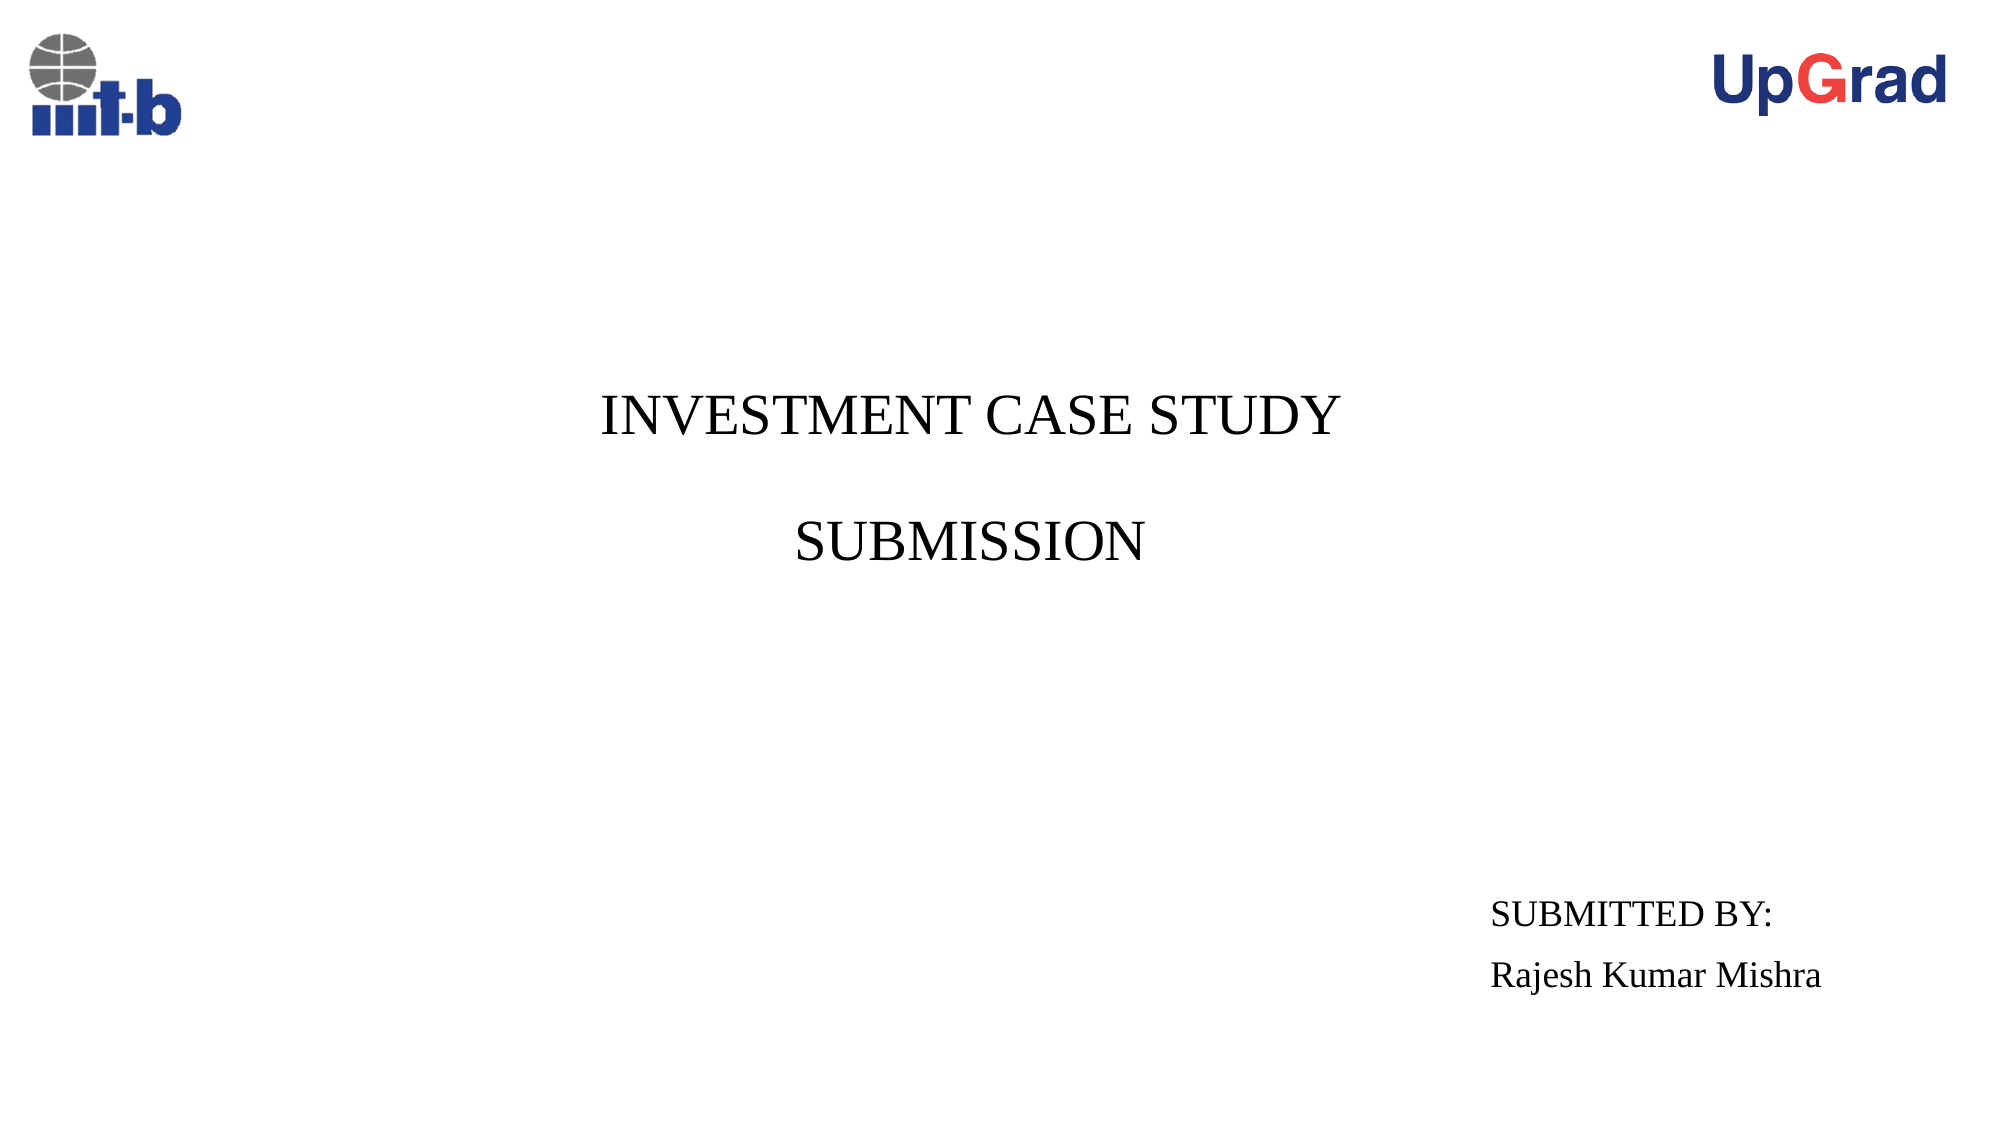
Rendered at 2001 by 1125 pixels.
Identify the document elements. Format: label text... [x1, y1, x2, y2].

title INVESTMENT CASE STUDY SUBMISSION [228, 56, 1729, 581]
picture [0, 29, 208, 163]
picture [1714, 53, 1952, 116]
subtitle SUBMITTED BY: Rajesh Kumar Mishra [1475, 886, 2000, 1078]
